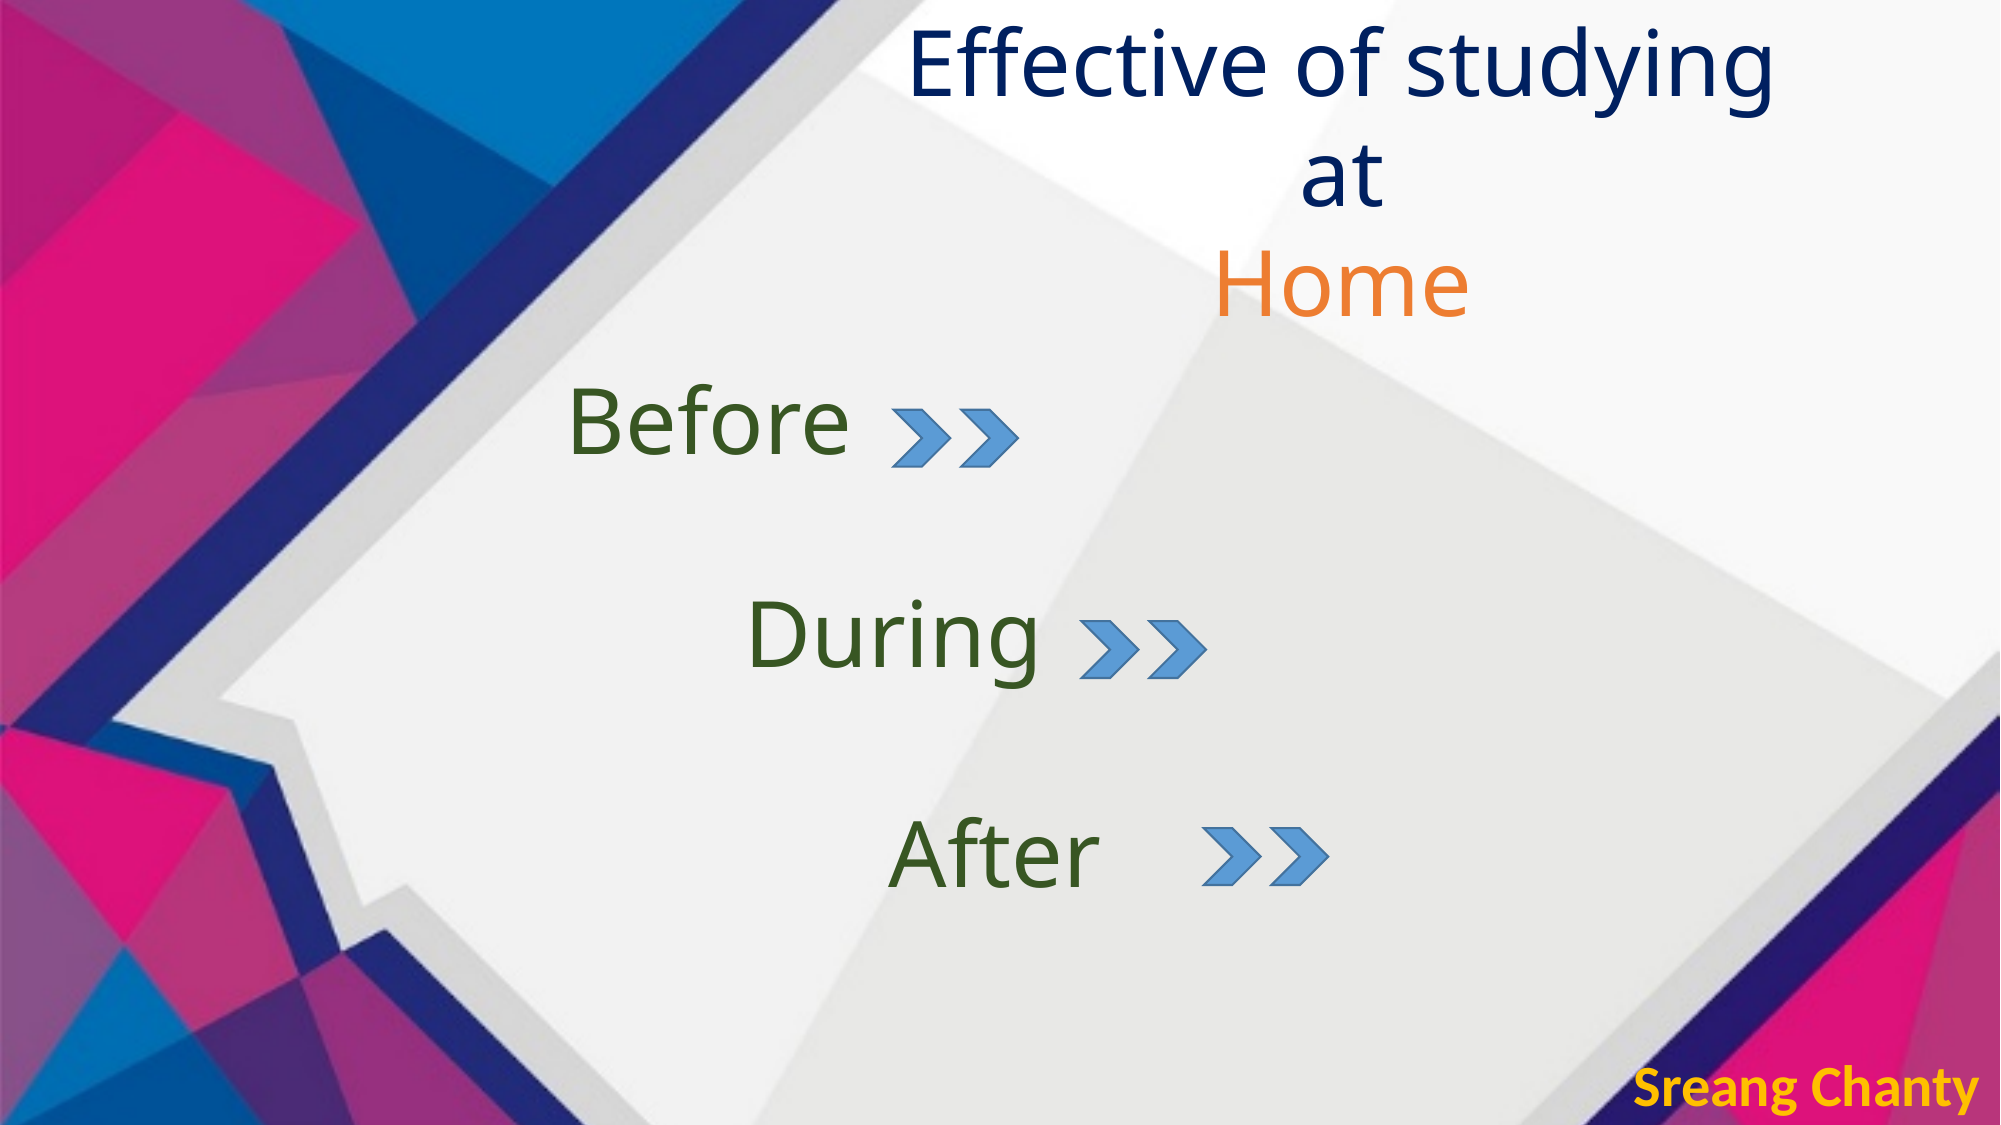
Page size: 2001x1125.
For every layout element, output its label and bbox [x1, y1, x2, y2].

text_box [1237, 794, 1295, 919]
text_box [927, 375, 985, 501]
text_box [1115, 587, 1173, 712]
picture [0, 0, 2000, 1125]
